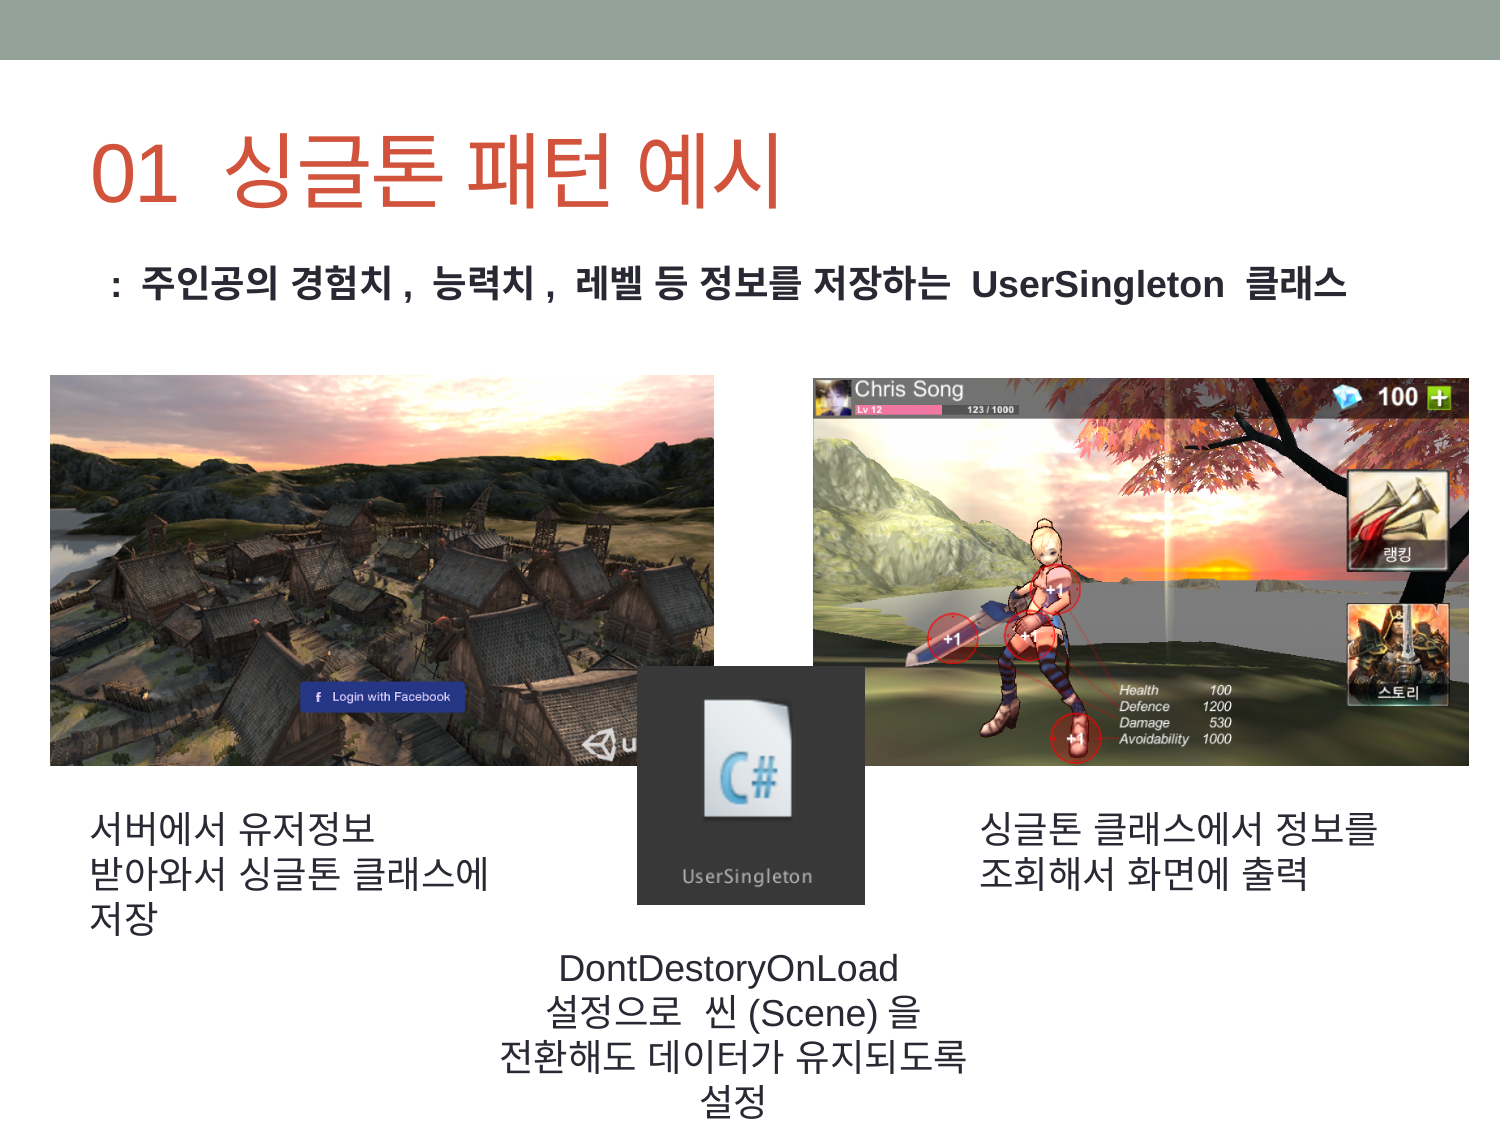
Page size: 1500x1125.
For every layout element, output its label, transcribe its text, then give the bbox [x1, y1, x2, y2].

text_box 싱글톤 클래스에서 정보를 조회해서 화면에 출력 [964, 798, 1425, 903]
picture [50, 375, 1469, 905]
text_box DontDestoryOnLoad 설정으로 씬(Scene)을 전환해도 데이터가 유지되도록 설정 [483, 936, 985, 1125]
text_box 서버에서 유저정보 받아와서 싱글톤 클래스에 저장 [75, 798, 536, 948]
title 01 싱글톤 패턴 예시 [75, 87, 1425, 250]
text_box : 주인공의 경험치, 능력치, 레벨 등 정보를 저장하는 UserSingleton 클래스 [95, 252, 1405, 312]
